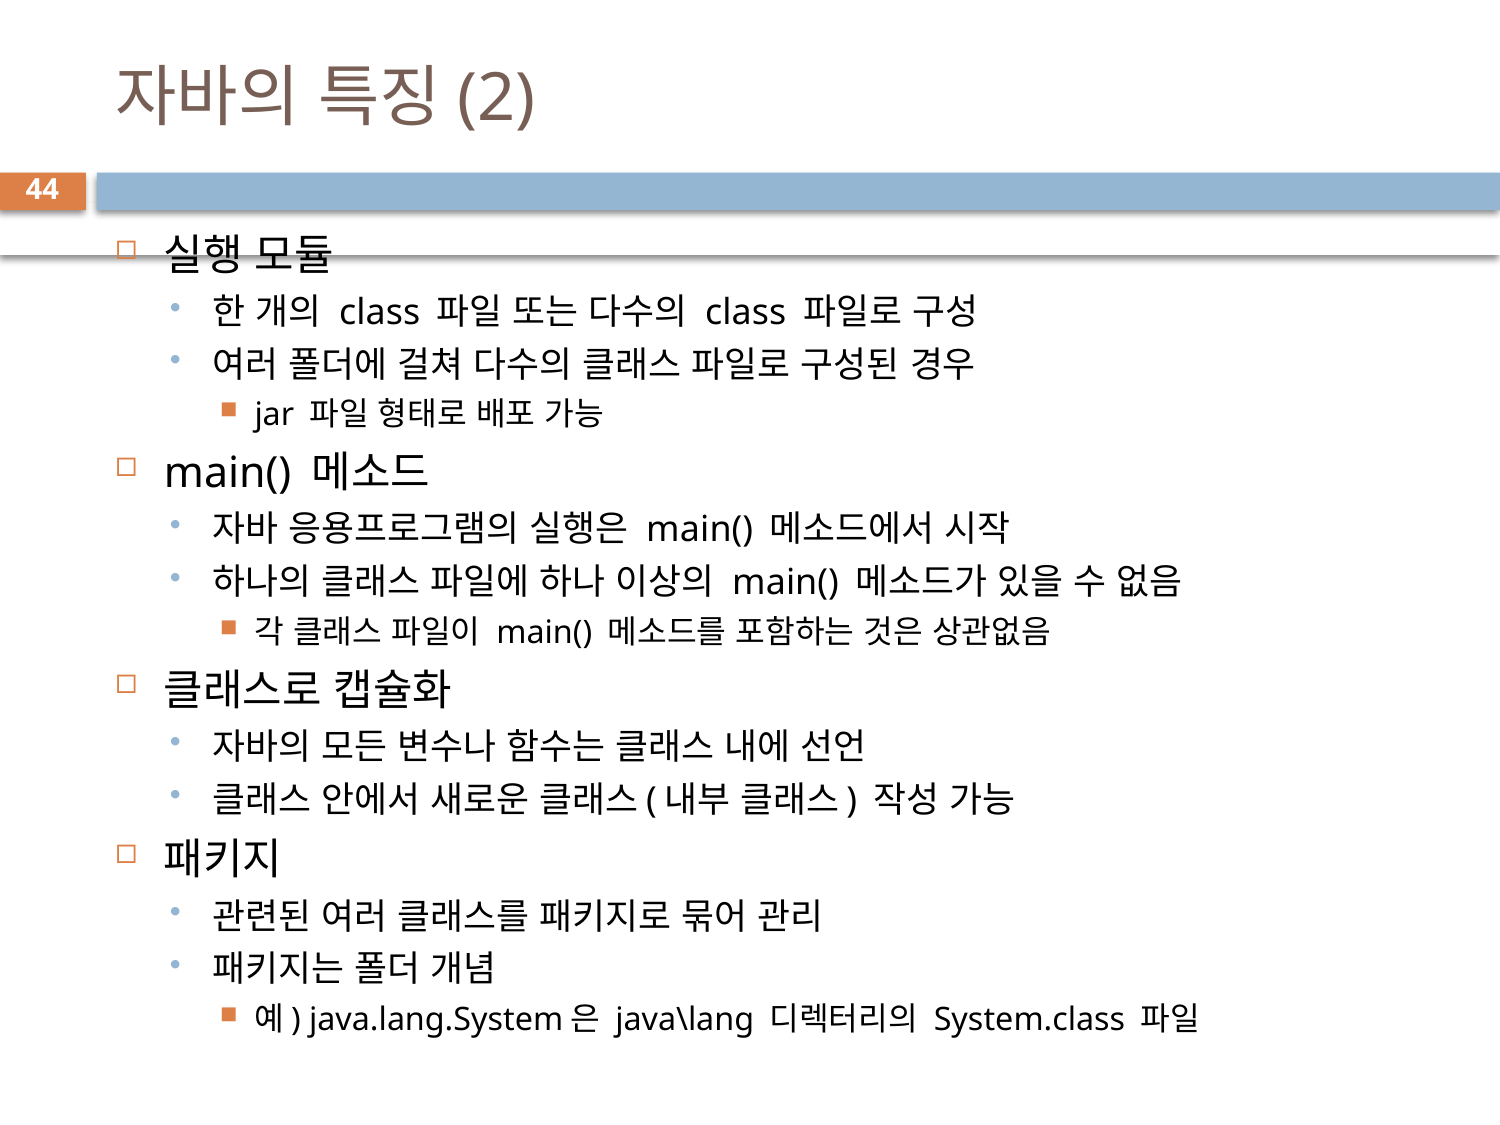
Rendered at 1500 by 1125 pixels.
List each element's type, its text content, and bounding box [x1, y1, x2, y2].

list 실행 모듈 한 개의 class 파일 또는 다수의 class 파일로 구성 여러 폴더에 걸쳐 다수의 클래스 파일로 구성된 경우 jar 파일 형태로 배포 가능 main() 메소드 자바 응용프로그램의 실행은 main() 메소드에서 시작 하나의 클래스 파일에 하나 이상의 main() 메소드가 있을 수 없음 각 클래스 파일이 main() 메소드를 포함하는 것은 상관없음 클래스로 캡슐화 자바의 모든 변수나 함수는 클래스 내에 선언 클래스 안에서 새로운 클래스(내부 클래스) 작성 가능 패키지 관련된 여러 클래스를 패키지로 묶어 관리 패키지는 폴더 개념 예) java.lang.System은 java\lang 디렉터리의 System.class 파일 [100, 219, 1438, 1047]
title 자바의 특징(2) [100, 37, 1438, 149]
slide_number 44 [0, 170, 87, 211]
